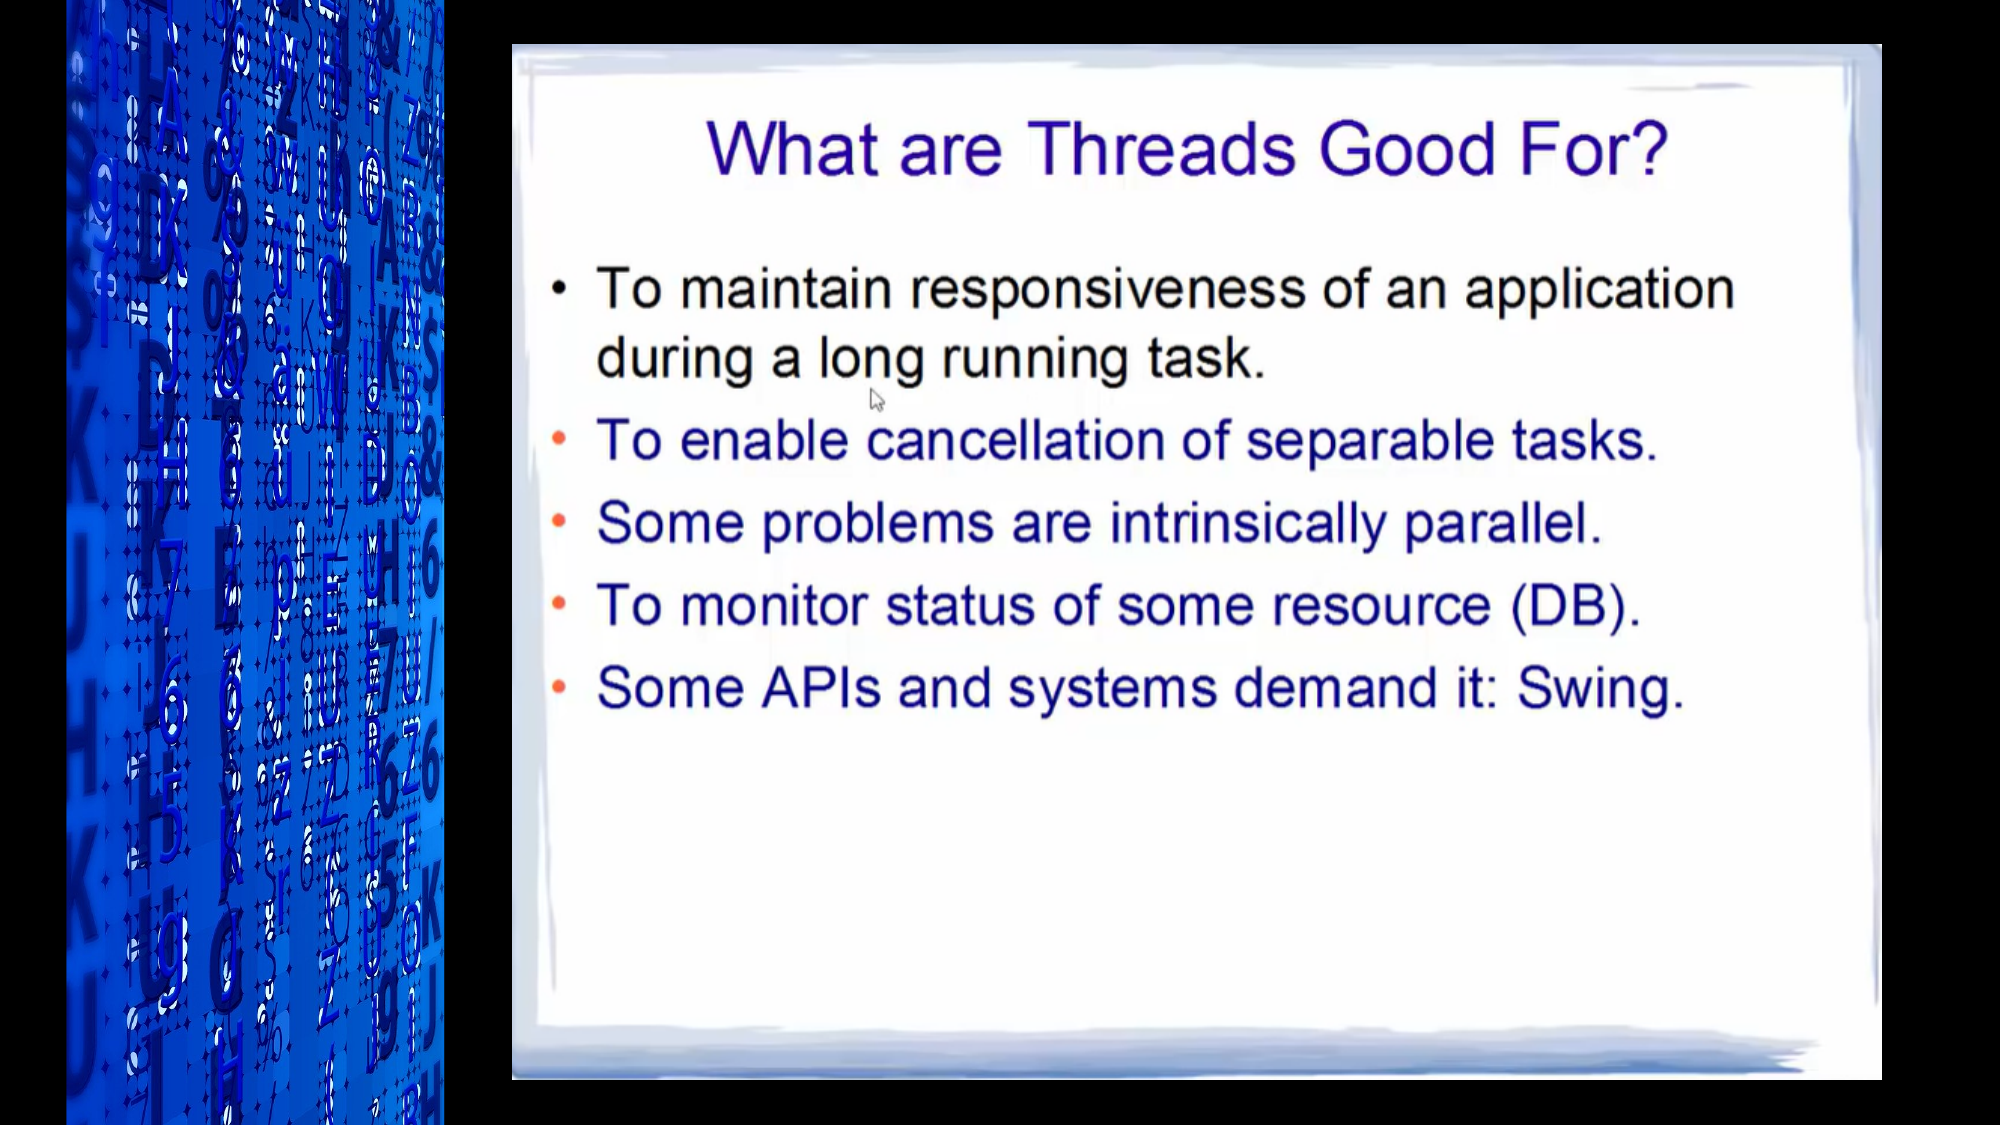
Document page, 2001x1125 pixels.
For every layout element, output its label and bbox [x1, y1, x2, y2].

picture [66, 0, 445, 1125]
picture [512, 44, 1882, 1081]
